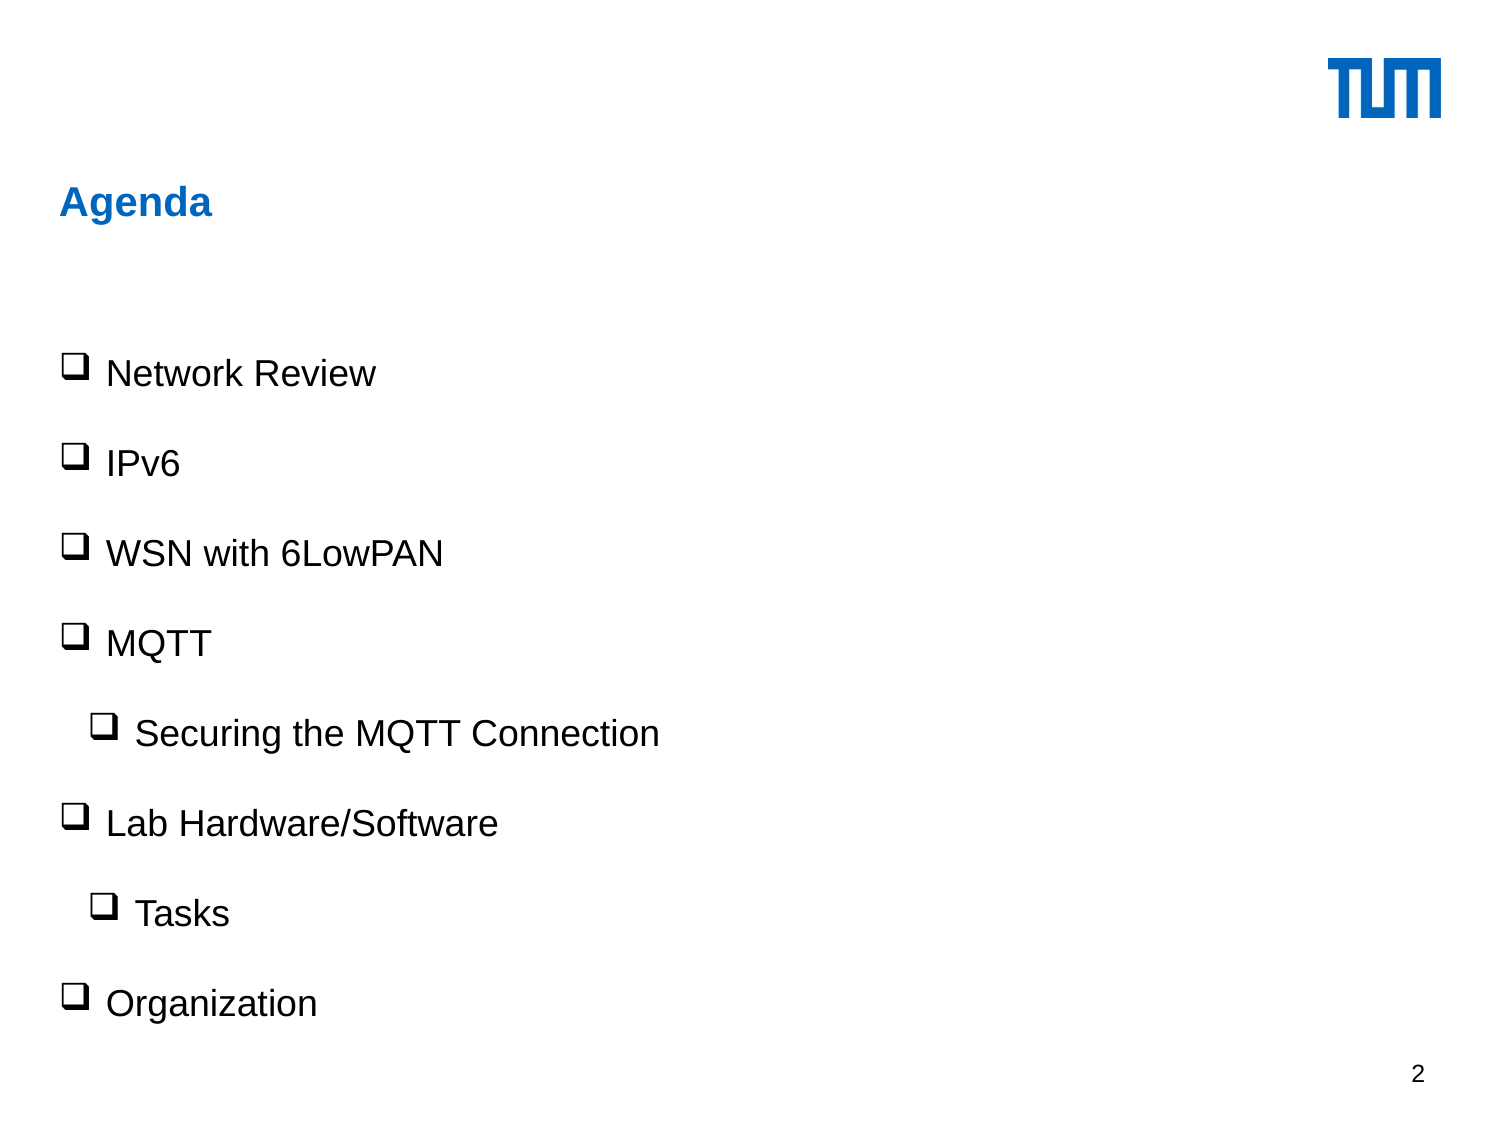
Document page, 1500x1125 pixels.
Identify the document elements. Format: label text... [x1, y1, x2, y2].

picture [1328, 58, 1441, 118]
list Network Review IPv6 WSN with 6LowPAN MQTT Securing the MQTT Connection Lab Hardware/Software Tasks Organization [58, 303, 1441, 1029]
slide_number 2 [1090, 1042, 1441, 1103]
title Agenda [58, 162, 1278, 222]
